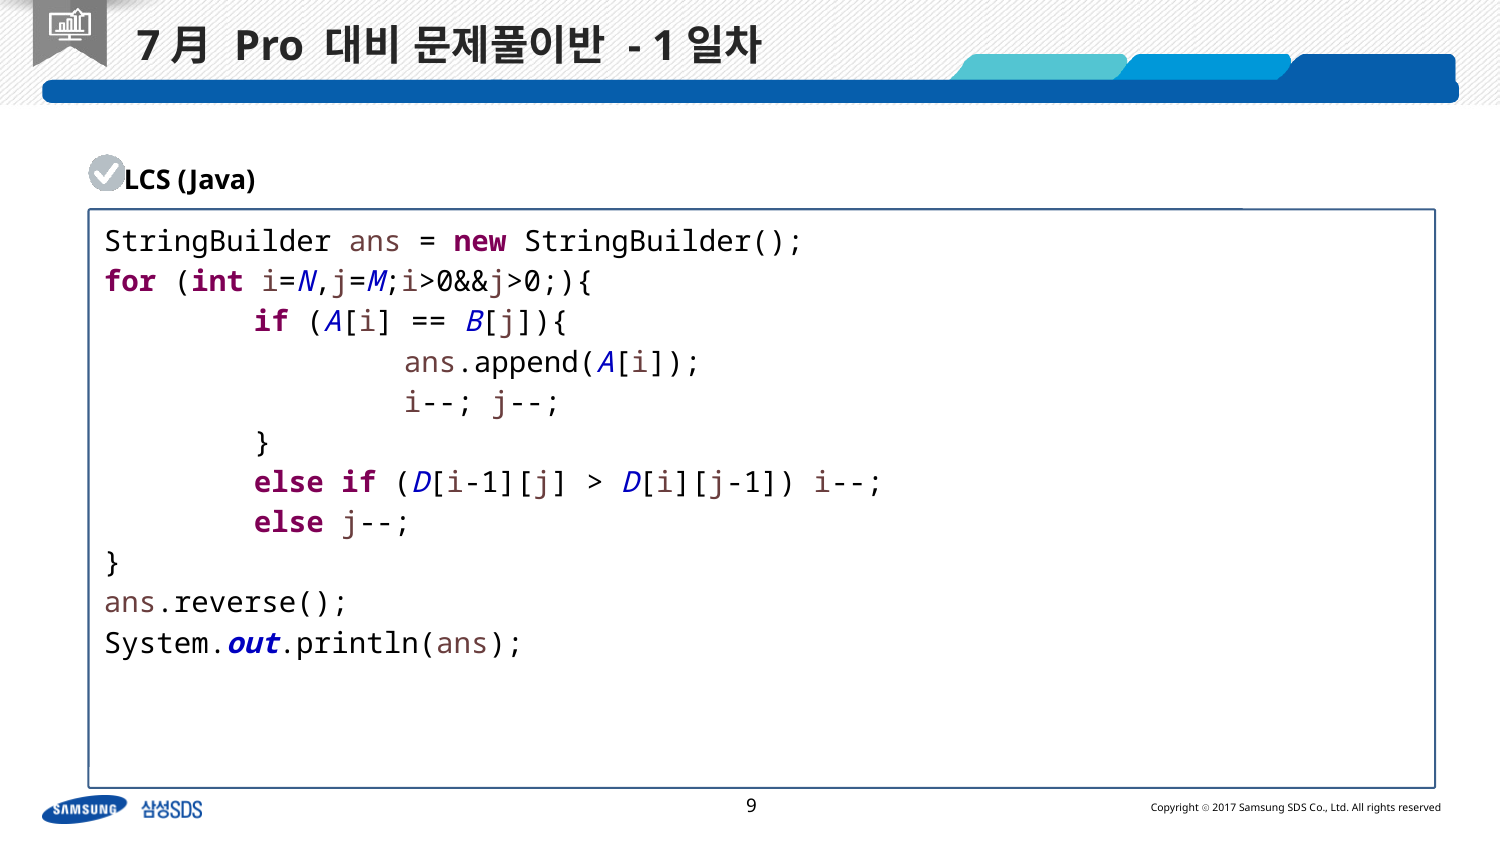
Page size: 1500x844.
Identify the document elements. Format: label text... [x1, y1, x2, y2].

picture [0, 0, 1500, 127]
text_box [40, 138, 1016, 204]
title 7月 Pro 대비 문제풀이반 - 1일차 [123, 8, 1474, 79]
text_box StringBuilder ans = new StringBuilder(); for (int i=N,j=M;i>0&&j>0;){ if (A[i] == B[j]){ ans.append(A[i]); i--; j--; } else if (D[i-1][j] > D[i][j-1]) i--; else j--; } ans.reverse(); System.out.println(ans); [86, 207, 1438, 791]
picture [42, 795, 202, 824]
